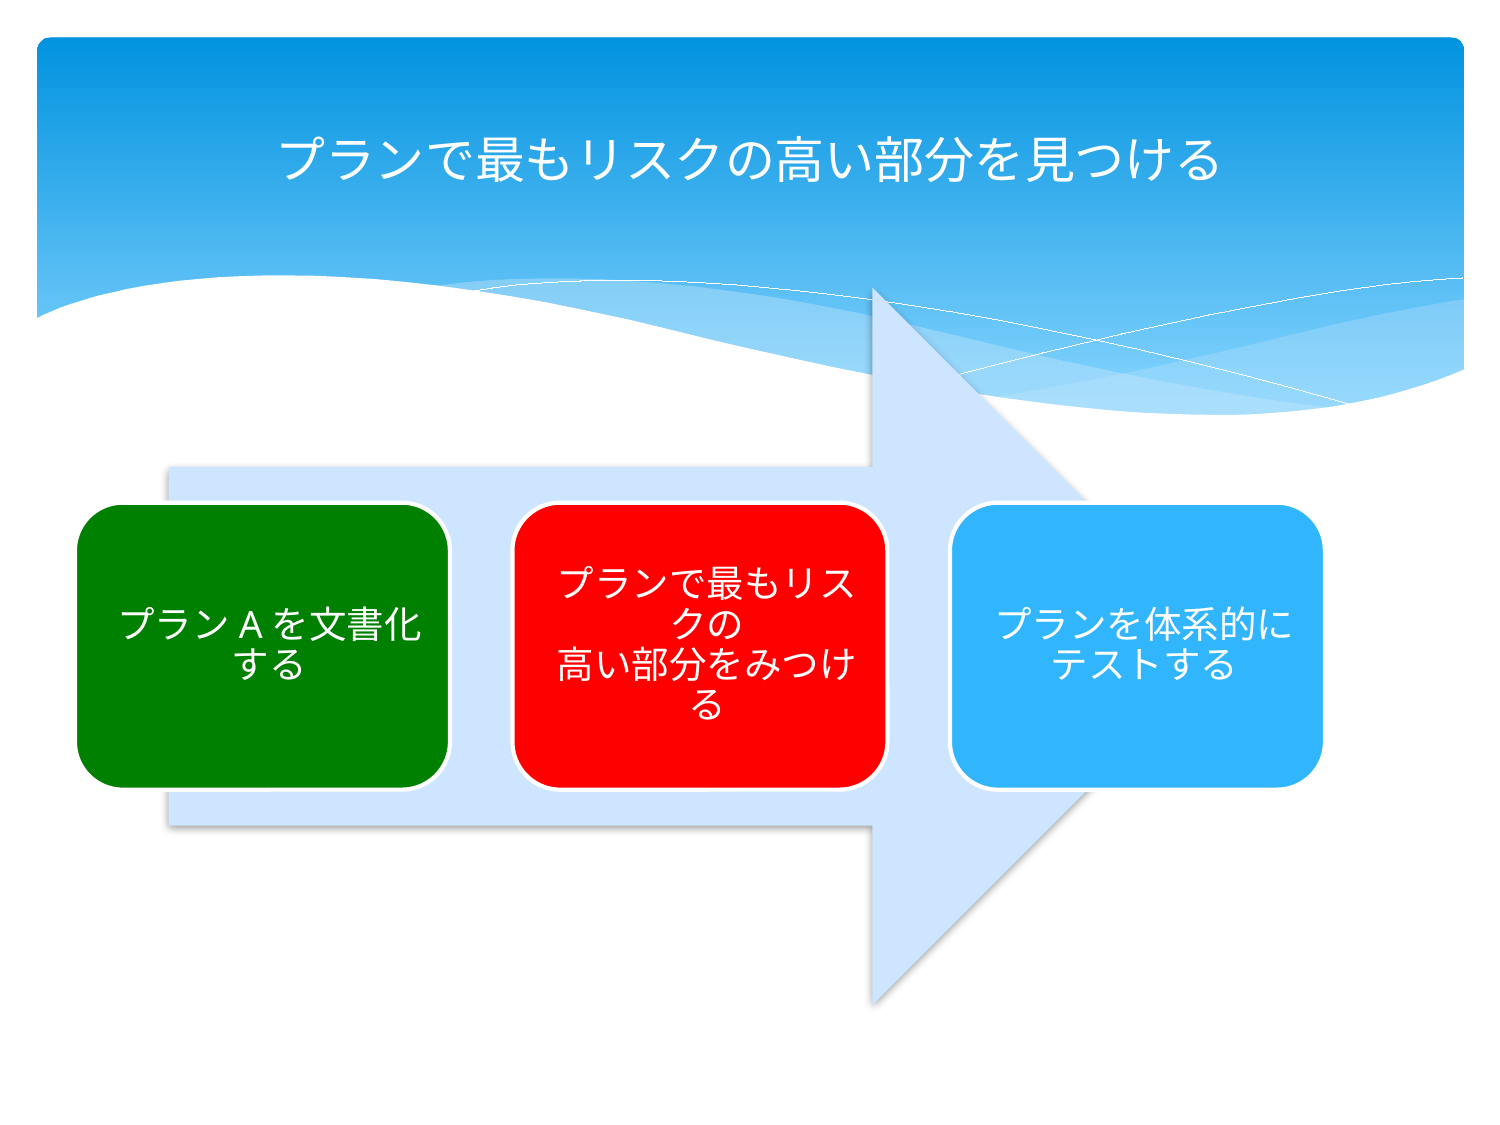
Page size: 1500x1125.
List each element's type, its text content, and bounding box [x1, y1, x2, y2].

title プランで最もリスクの高い部分を見つける [75, 55, 1425, 261]
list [74, 287, 1326, 1006]
